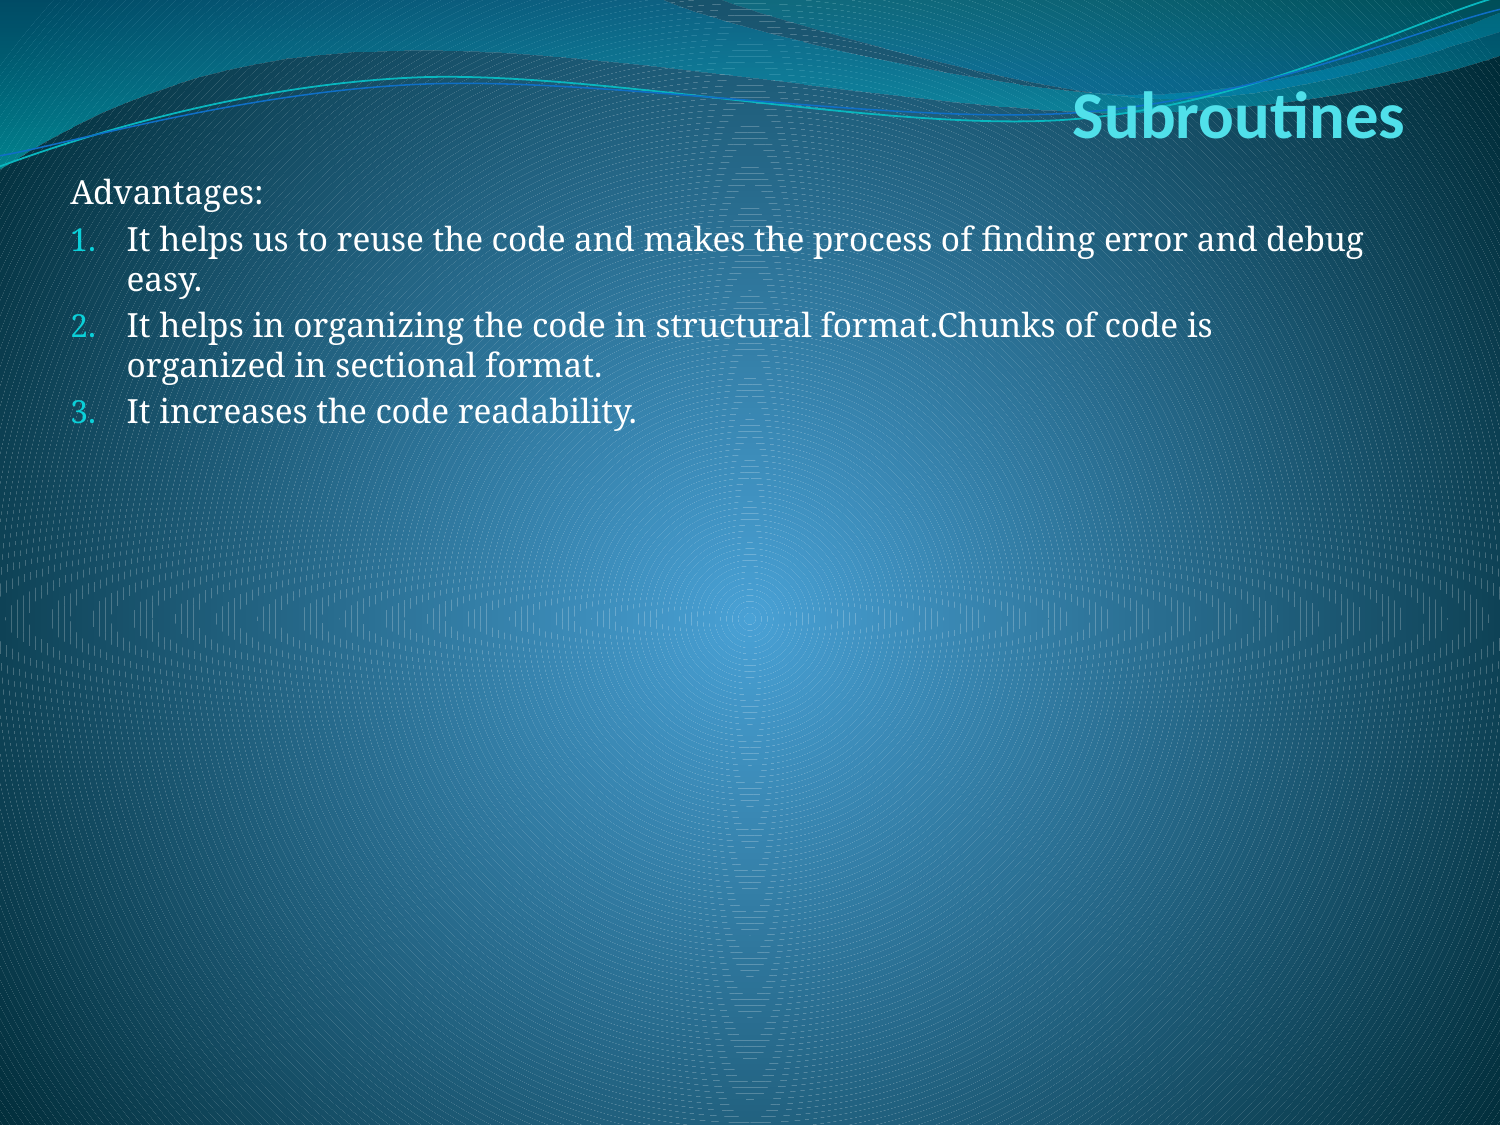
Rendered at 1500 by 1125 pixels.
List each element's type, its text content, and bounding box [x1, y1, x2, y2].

subtitle Advantages: It helps us to reuse the code and makes the process of finding error and debug easy. It helps in organizing the code in structural format.Chunks of code is organized in sectional format. It increases the code readability. [70, 164, 1383, 1043]
title Subroutines [58, 46, 1409, 153]
